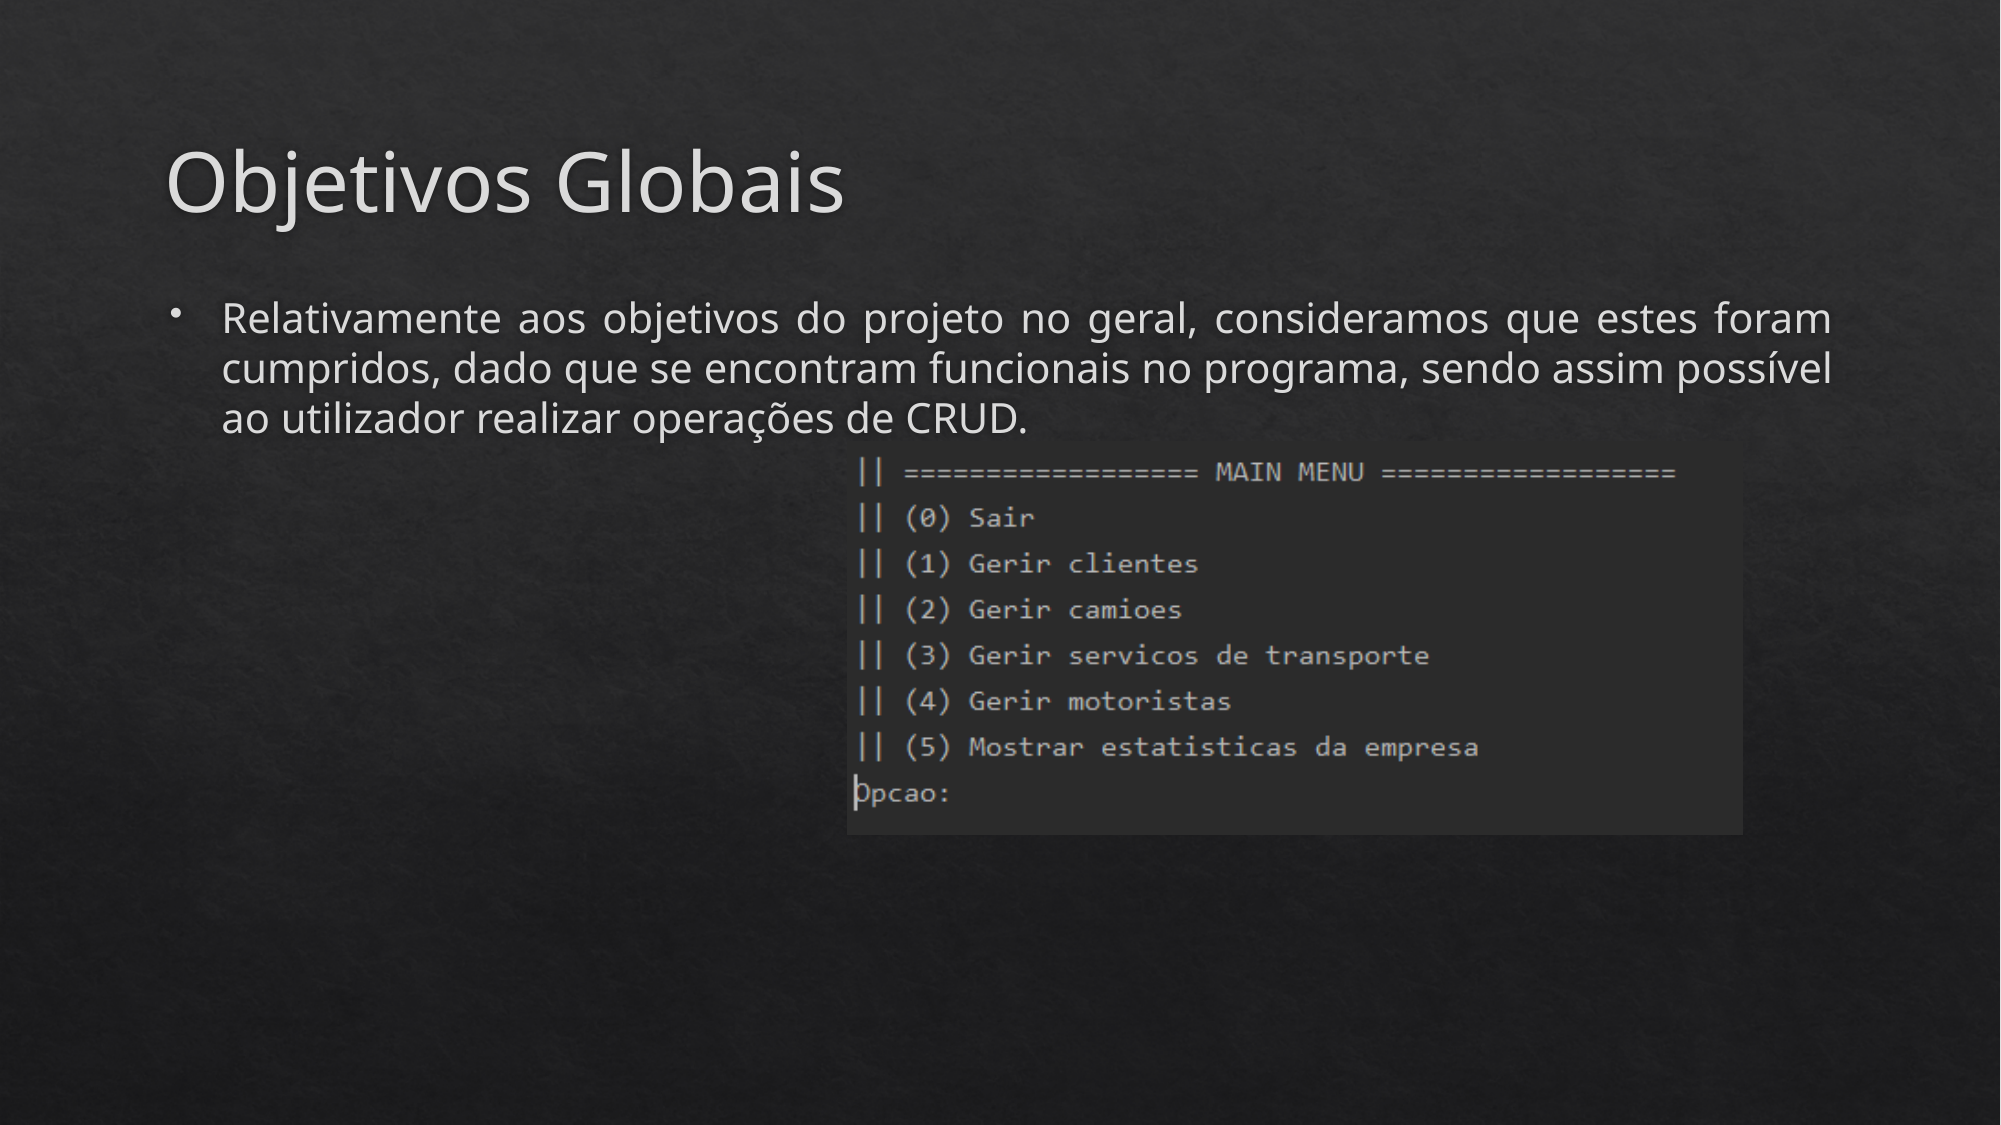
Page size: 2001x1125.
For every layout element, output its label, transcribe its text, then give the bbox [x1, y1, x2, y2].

picture [847, 441, 1743, 835]
list Relativamente aos objetivos do projeto no geral, consideramos que estes foram cumpridos, dado que se encontram funcionais no programa, sendo assim possível ao utilizador realizar operações de CRUD. [149, 284, 1849, 950]
title Objetivos Globais [149, 99, 1849, 260]
